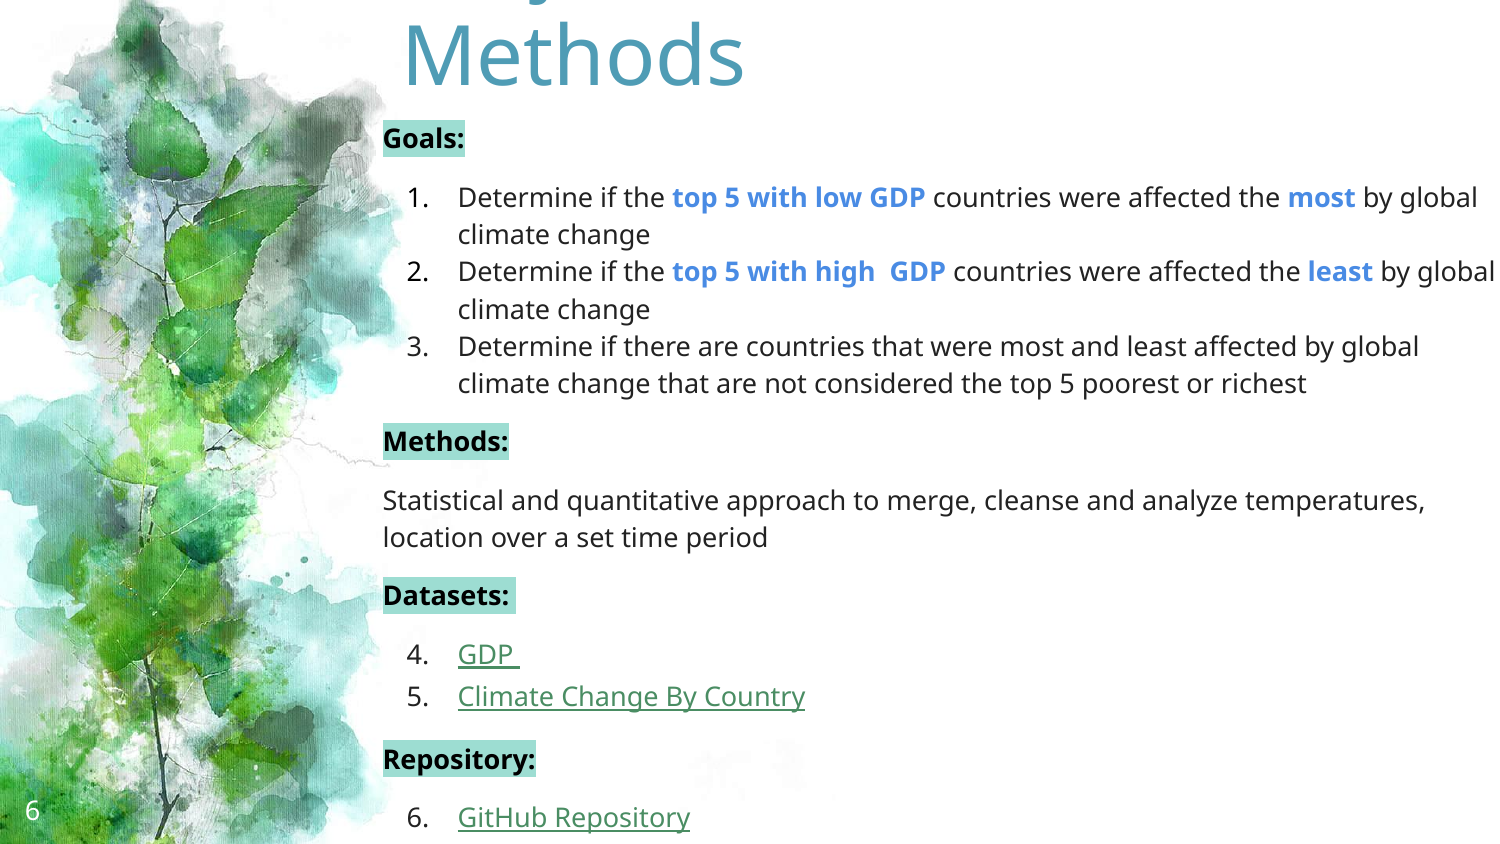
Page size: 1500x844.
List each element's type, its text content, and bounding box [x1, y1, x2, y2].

slide_number ‹#› [24, 779, 115, 844]
list Goals: Determine if the top 5 with low GDP countries were affected the most by global climate change Determine if the top 5 with high GDP countries were affected the least by global climate change Determine if there are countries that were most and least affected by global climate change that are not considered the top 5 poorest or richest Methods: Statistical and quantitative approach to merge, cleanse and analyze temperatures, location over a set time period Datasets: GDP Climate Change By Country Repository: GitHub Repository [382, 117, 1500, 844]
picture [0, 0, 1500, 844]
title Project Goals & Methods [401, 0, 1336, 102]
